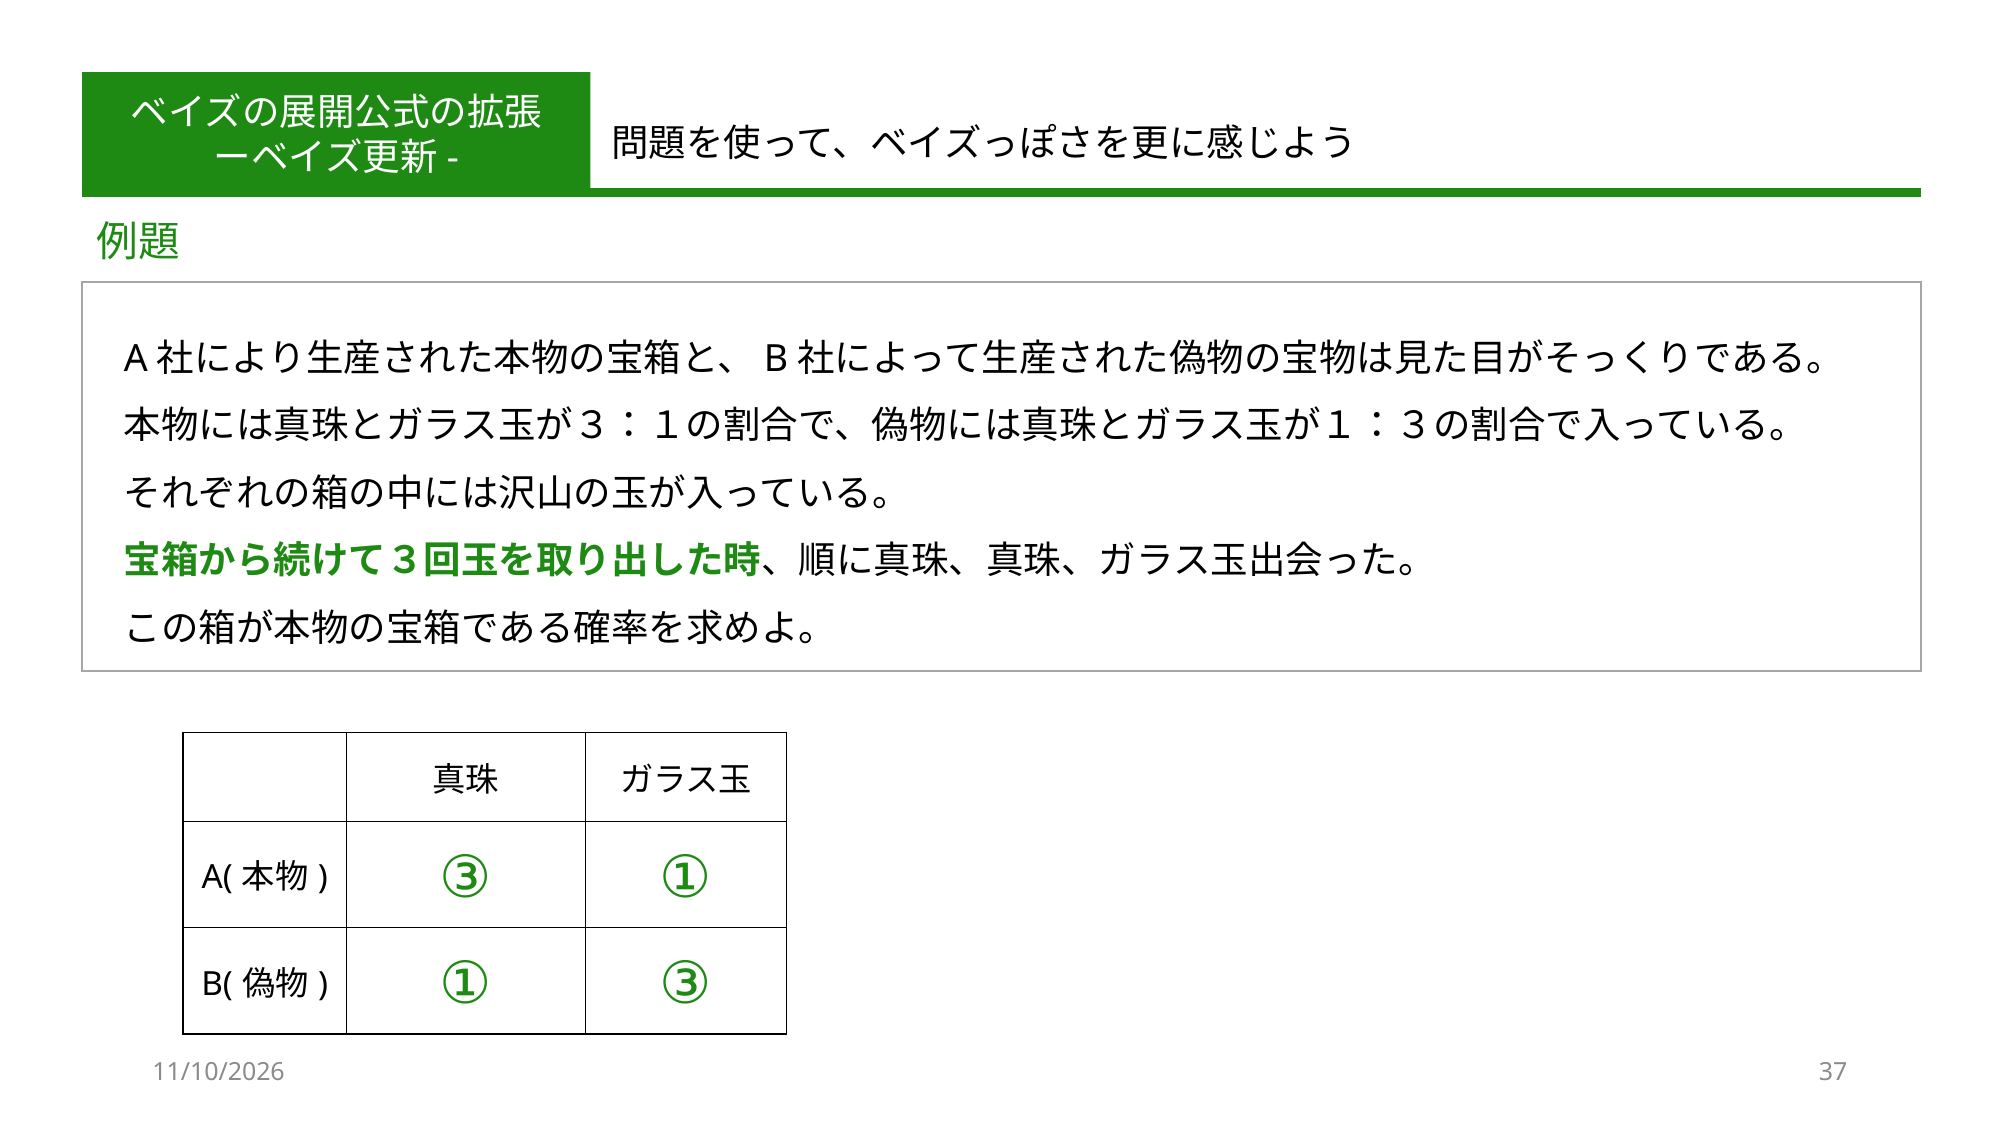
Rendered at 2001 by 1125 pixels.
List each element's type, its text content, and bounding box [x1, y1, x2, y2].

text_box ベイズの展開公式の拡張 ーベイズ更新- [81, 71, 591, 194]
table_header ガラス玉 [586, 733, 786, 821]
table_cell A(本物) [184, 822, 346, 927]
table_header 真珠 [347, 733, 585, 821]
table_cell ① [347, 928, 585, 1033]
table_cell ③ [347, 822, 585, 927]
table_cell ③ [586, 928, 786, 1033]
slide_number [137, 1042, 588, 1103]
table_cell B(偽物) [184, 928, 346, 1033]
table_header [184, 733, 346, 821]
table_cell ① [586, 822, 786, 927]
slide_number 37 [1412, 1042, 1863, 1103]
text_box [81, 281, 1922, 672]
text_box A社により生産された本物の宝箱と、B社によって生産された偽物の宝物は見た目がそっくりである。 本物には真珠とガラス玉が３：１の割合で、偽物には真珠とガラス玉が１：３の割合で入っている。 それぞれの箱の中には沢山の玉が入っている。 宝箱から続けて３回玉を取り出した時、順に真珠、真珠、ガラス玉出会った。 この箱が本物の宝箱である確率を求めよ。 [109, 303, 1860, 656]
text_box 例題 [82, 207, 284, 273]
text_box 問題を使って、ベイズっぽさを更に感じよう [596, 112, 1372, 172]
